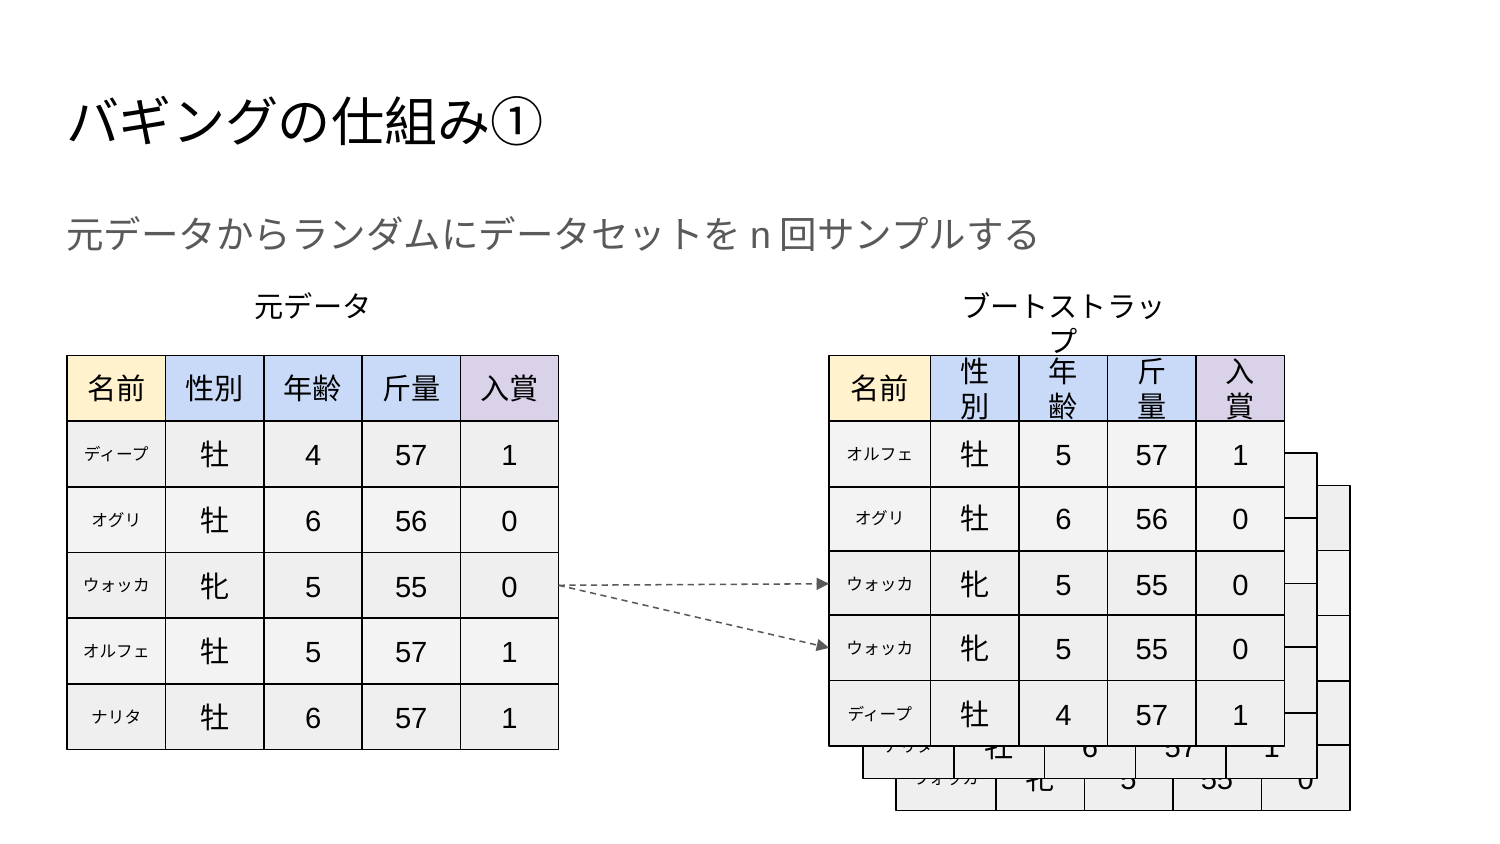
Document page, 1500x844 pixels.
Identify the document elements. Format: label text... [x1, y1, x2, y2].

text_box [558, 585, 830, 648]
list 元データからランダムにデータセットをn回サンプルする [51, 189, 1449, 750]
title バギングの仕組み① [51, 72, 1449, 167]
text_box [828, 273, 1285, 747]
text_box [862, 452, 1318, 779]
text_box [67, 355, 559, 750]
text_box 元データ [215, 273, 411, 339]
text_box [895, 485, 1351, 811]
